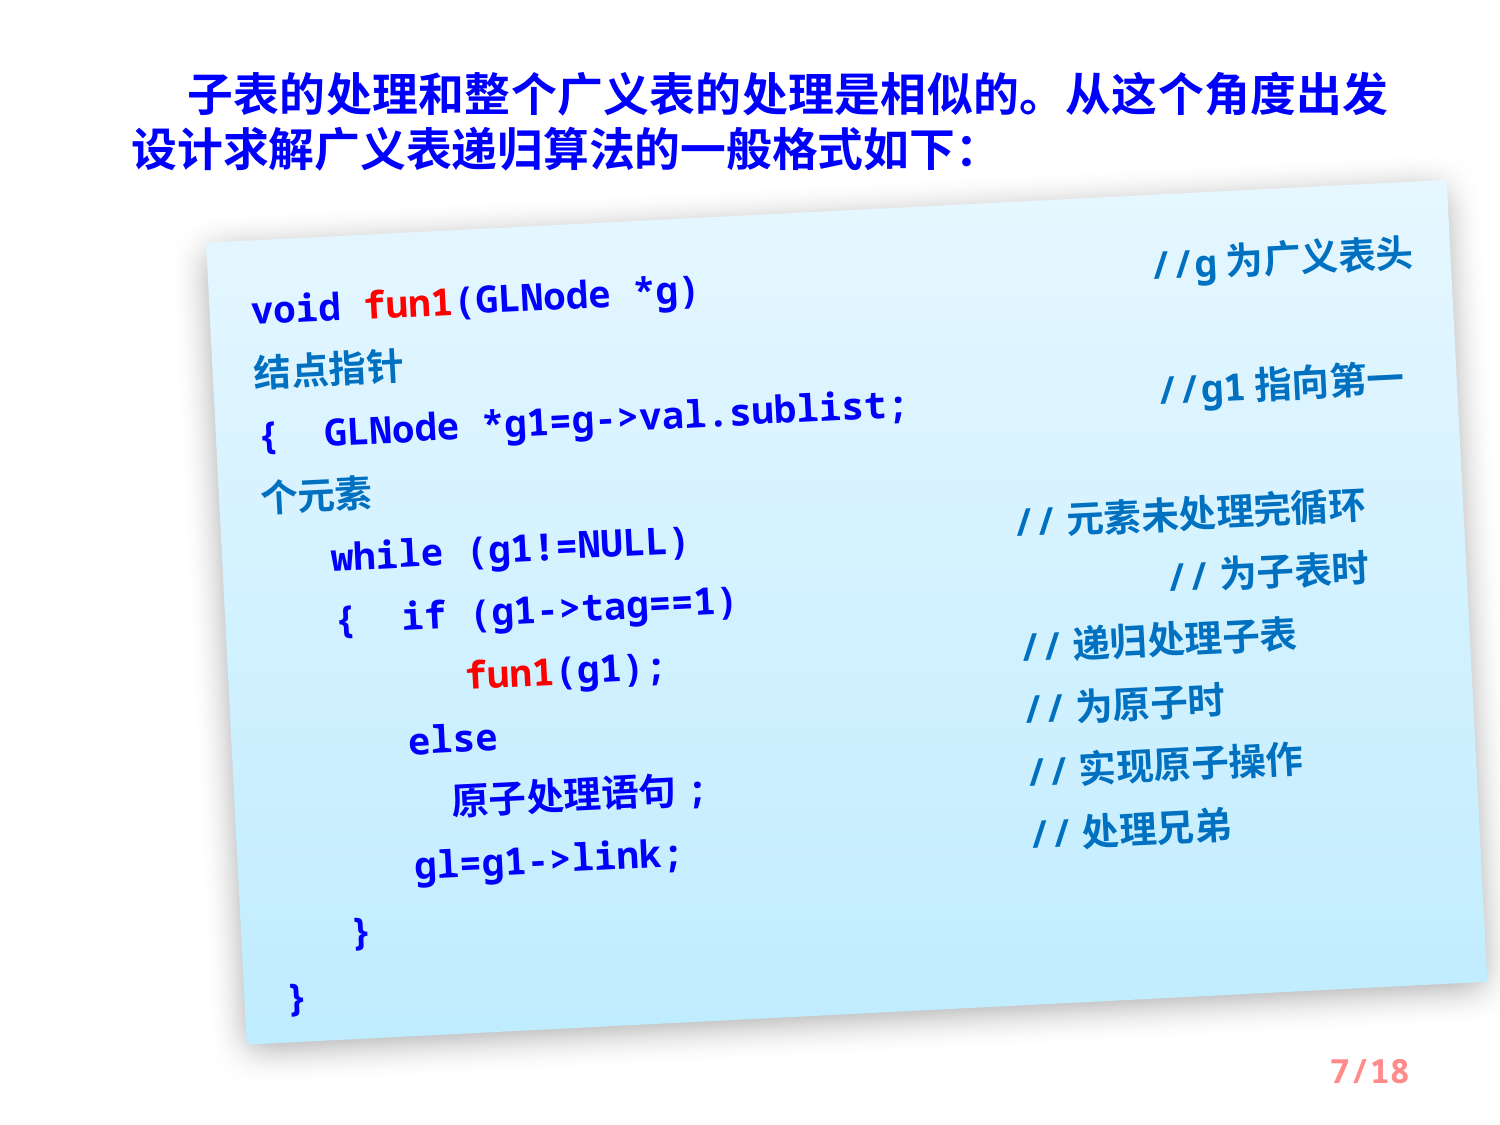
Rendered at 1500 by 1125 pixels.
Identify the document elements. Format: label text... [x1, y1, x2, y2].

slide_number 7/18 [1074, 1042, 1425, 1103]
text_box void fun1(GLNode *g) //g为广义表头结点指针 { GLNode *g1=g->val.sublist; //g1指向第一个元素 while (g1!=NULL) //元素未处理完循环 { if (g1->tag==1) //为子表时 fun1(g1); //递归处理子表 else //为原子时 原子处理语句; //实现原子操作 gl=g1->link; //处理兄弟 } } [205, 179, 1489, 1046]
text_box 子表的处理和整个广义表的处理是相似的。从这个角度出发设计求解广义表递归算法的一般格式如下： [117, 58, 1405, 184]
